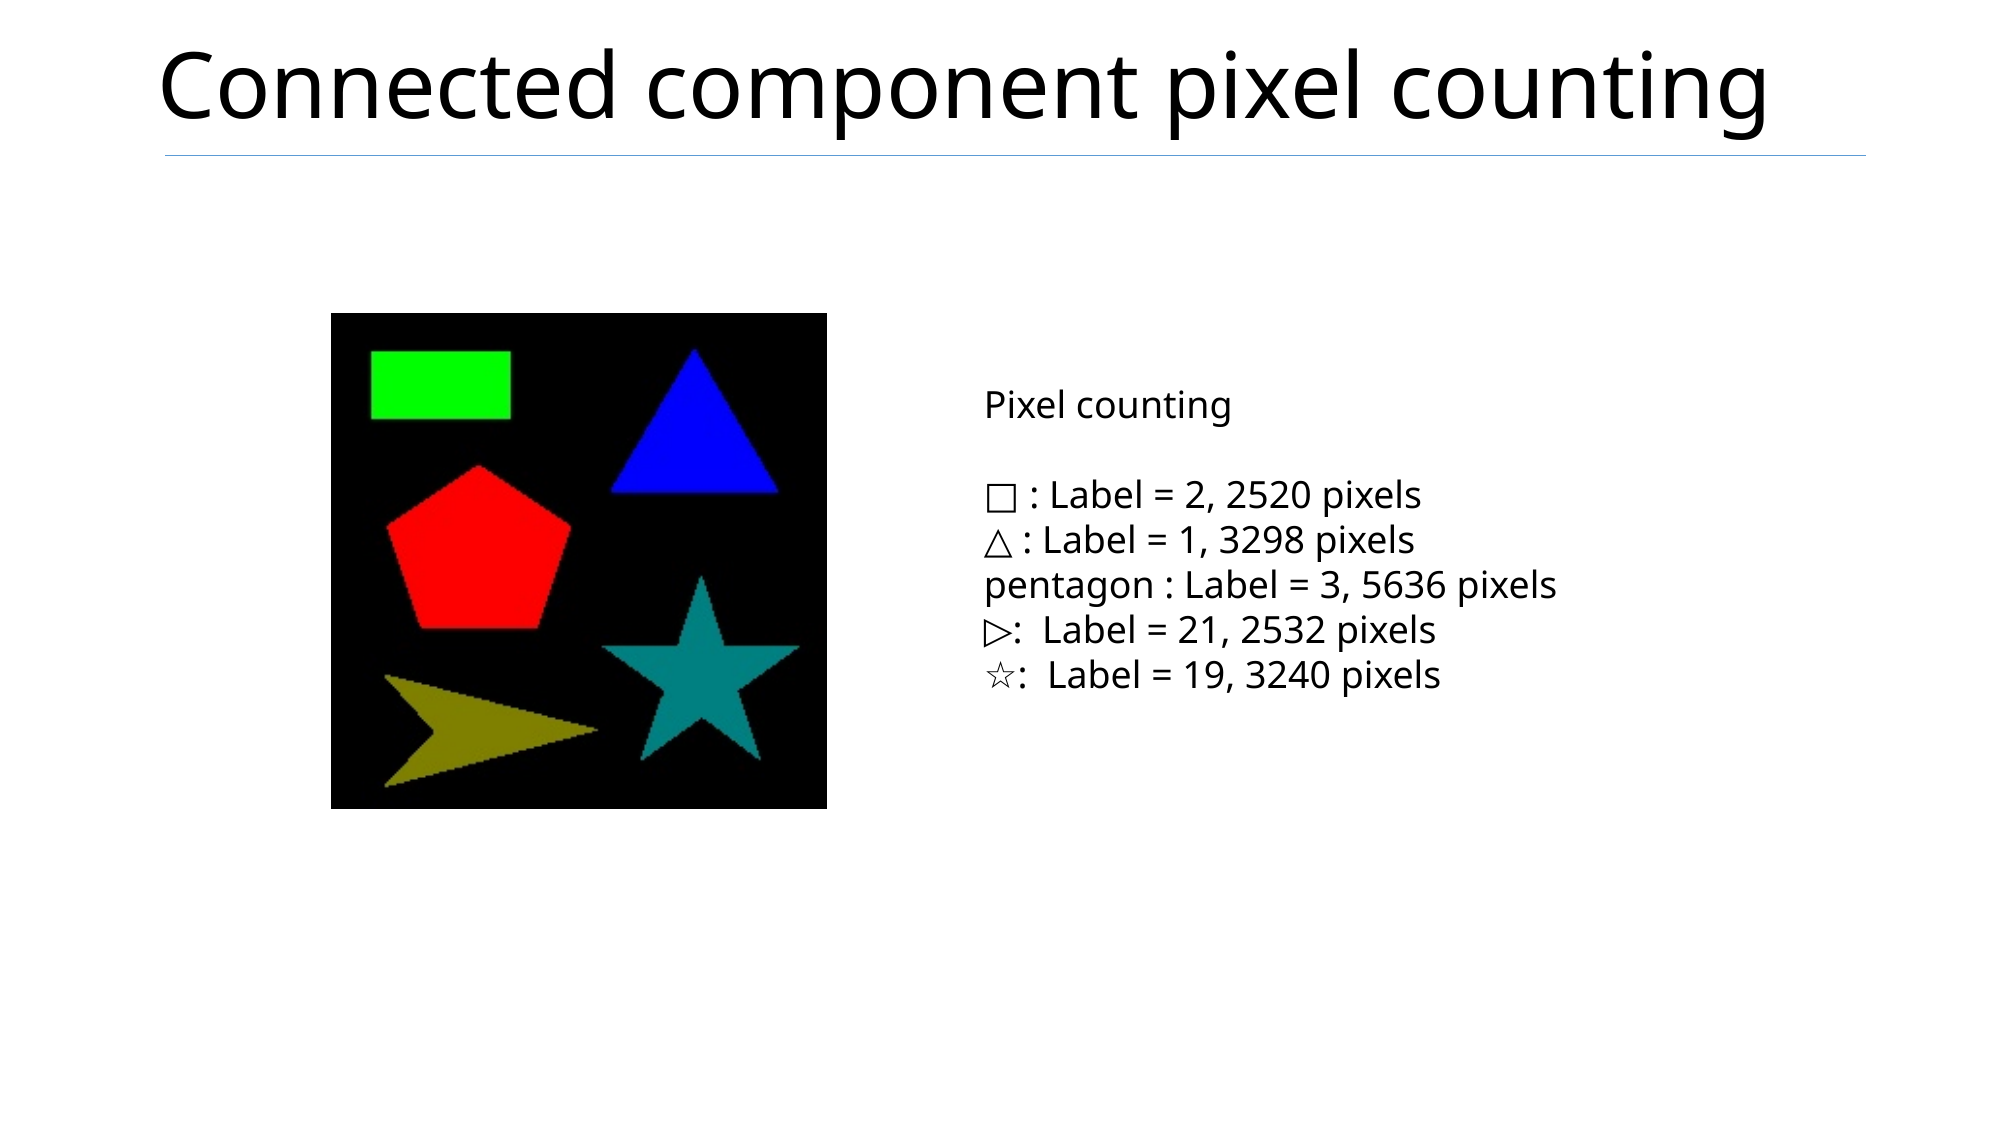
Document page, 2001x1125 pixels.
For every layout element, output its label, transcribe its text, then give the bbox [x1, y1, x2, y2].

title Connected component pixel counting [142, 21, 1793, 156]
picture [331, 313, 827, 809]
text_box Pixel counting □ : Label = 2, 2520 pixels △ : Label = 1, 3298 pixels pentagon : Label = 3, 5636 pixels ▷: Label = 21, 2532 pixels ☆: Label = 19, 3240 pixels [969, 373, 1764, 704]
